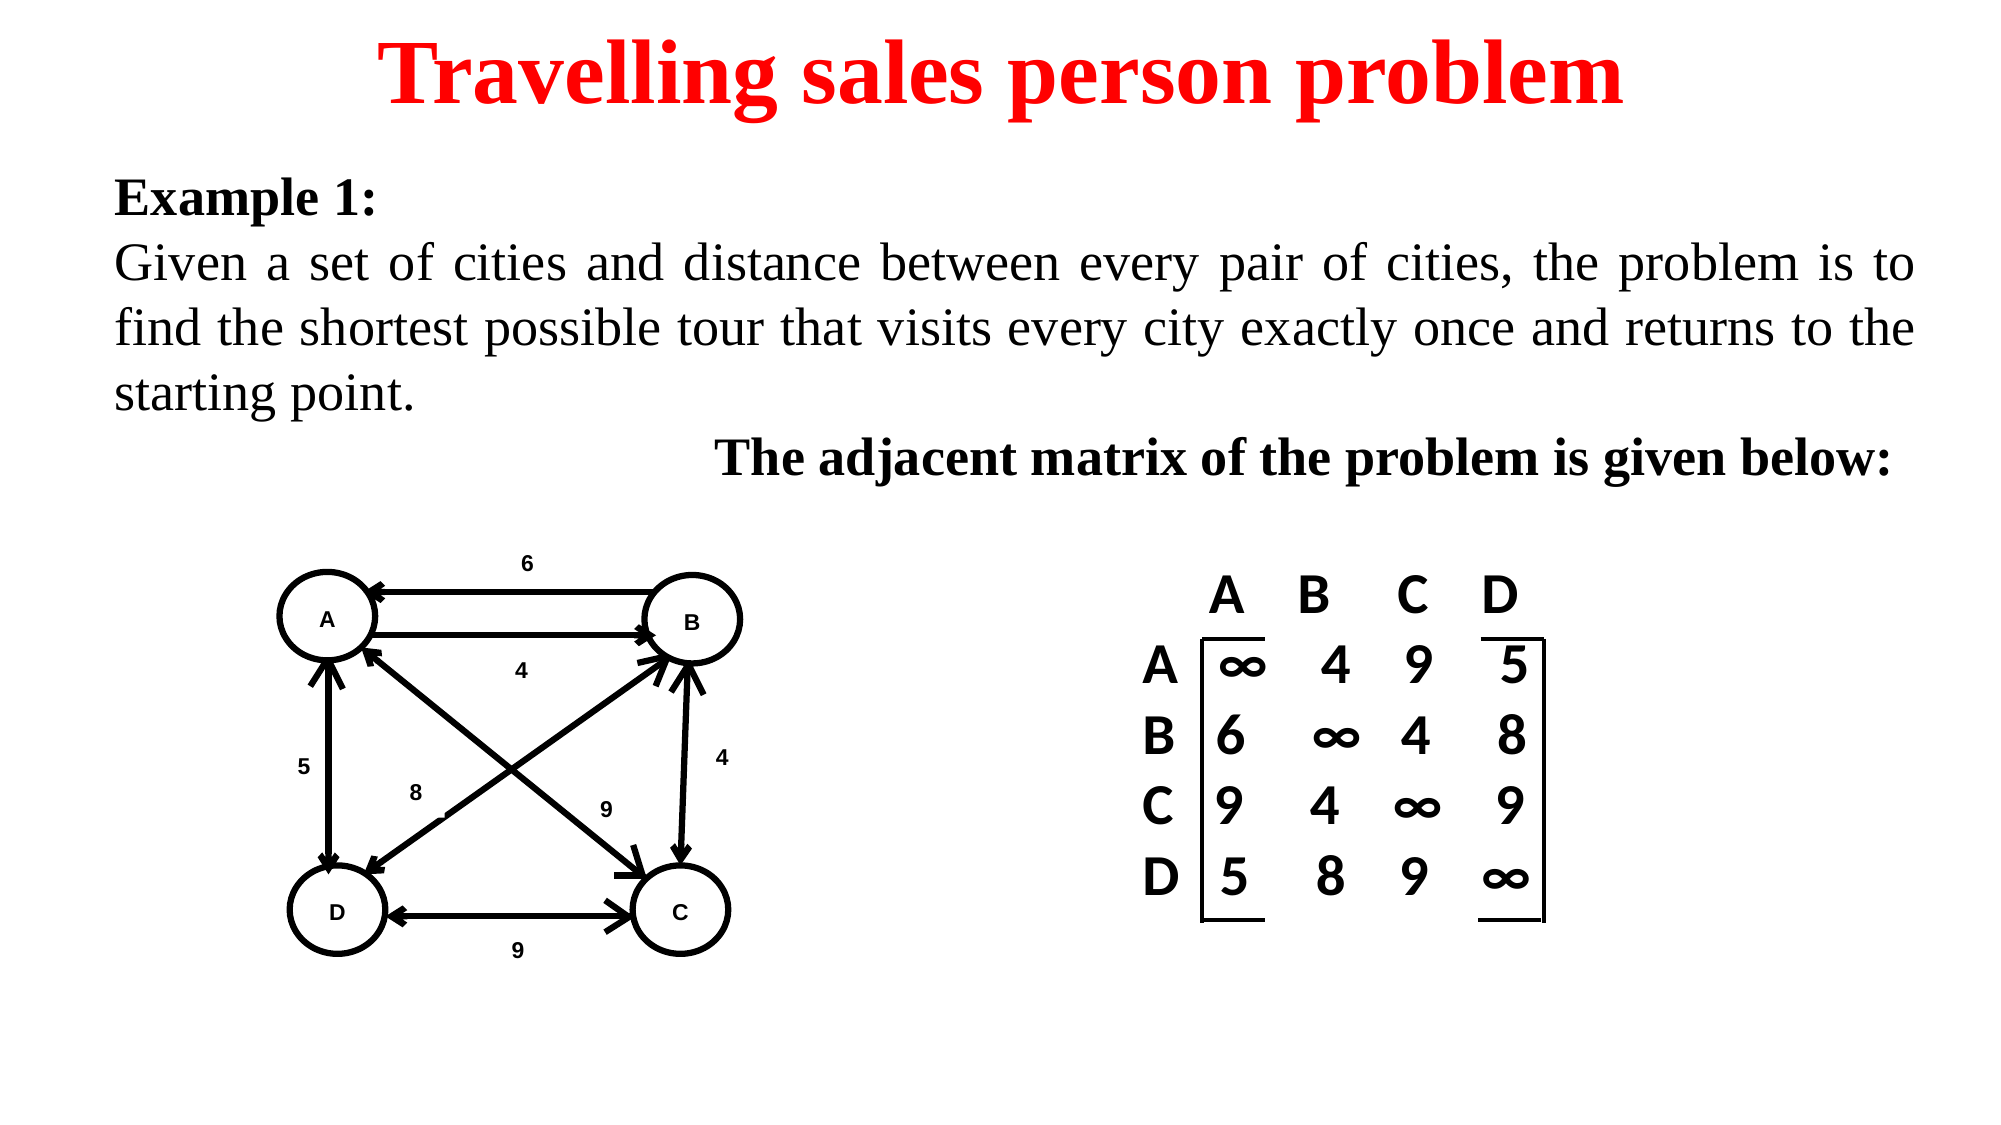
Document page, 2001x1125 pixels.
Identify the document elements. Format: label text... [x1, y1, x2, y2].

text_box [279, 536, 741, 976]
list Example 1: Given a set of cities and distance between every pair of cities, the problem is to find the shortest possible tour that visits every city exactly once and returns to the starting point. The adjacent matrix of the problem is given below: [99, 153, 1934, 1095]
title Travelling sales person problem [102, 18, 1903, 115]
picture [1110, 558, 1591, 931]
